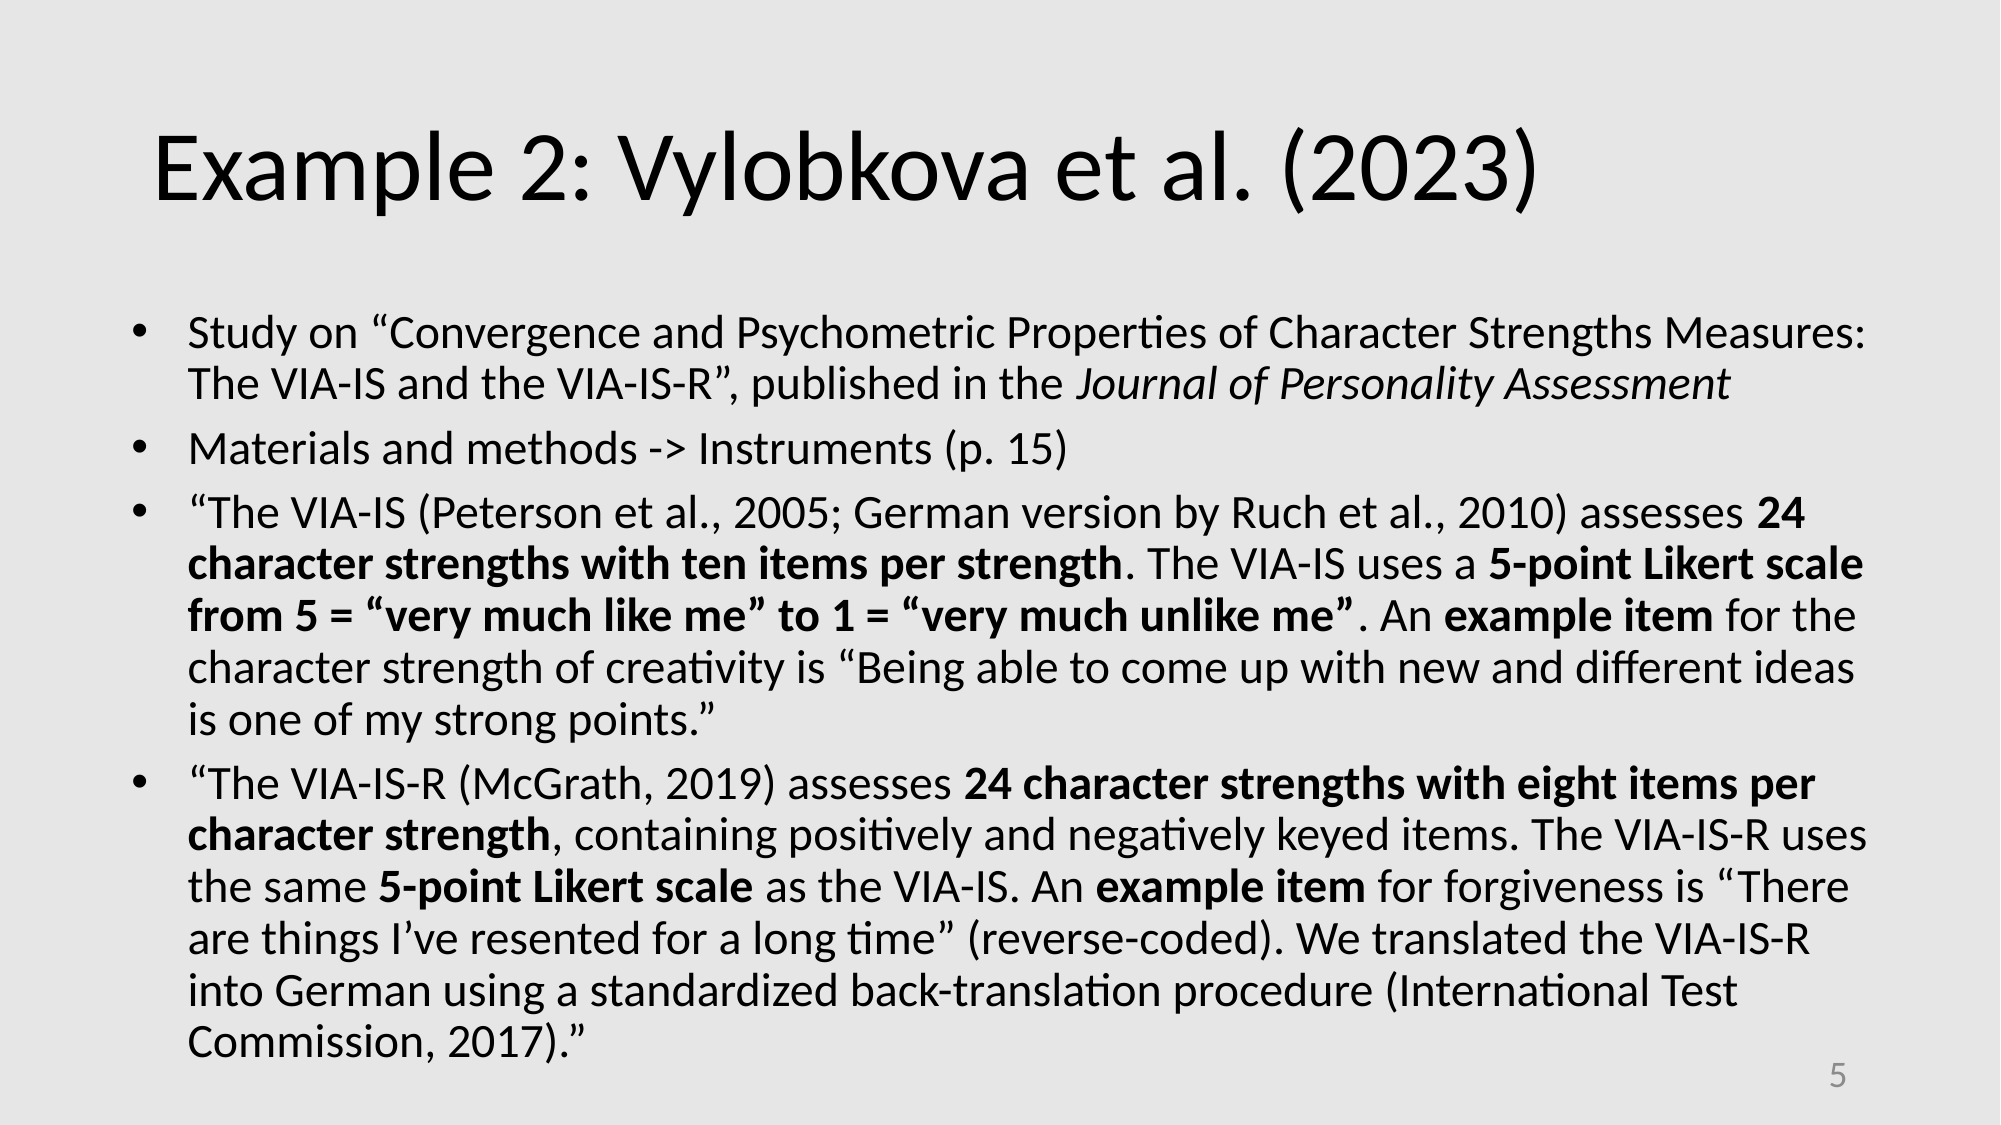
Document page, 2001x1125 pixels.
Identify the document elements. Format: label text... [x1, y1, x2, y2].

title Example 2: Vylobkova et al. (2023) [137, 59, 1863, 278]
slide_number 5 [1412, 1042, 1863, 1103]
list Study on “Convergence and Psychometric Properties of Character Strengths Measures: The VIA-IS and the VIA-IS-R”, published in the Journal of Personality Assessment Materials and methods -> Instruments (p. 15) “The VIA-IS (Peterson et al., 2005; German version by Ruch et al., 2010) assesses 24 character strengths with ten items per strength. The VIA-IS uses a 5-point Likert scale from 5 = “very much like me” to 1 = “very much unlike me”. An example item for the character strength of creativity is “Being able to come up with new and different ideas is one of my strong points.” “The VIA-IS-R (McGrath, 2019) assesses 24 character strengths with eight items per character strength, containing positively and negatively keyed items. The VIA-IS-R uses the same 5-point Likert scale as the VIA-IS. An example item for forgiveness is “There are things I’ve resented for a long time” (reverse-coded). We translated the VIA-IS-R into German using a standardized back-translation procedure (International Test Commission, 2017).” [115, 299, 1903, 1073]
